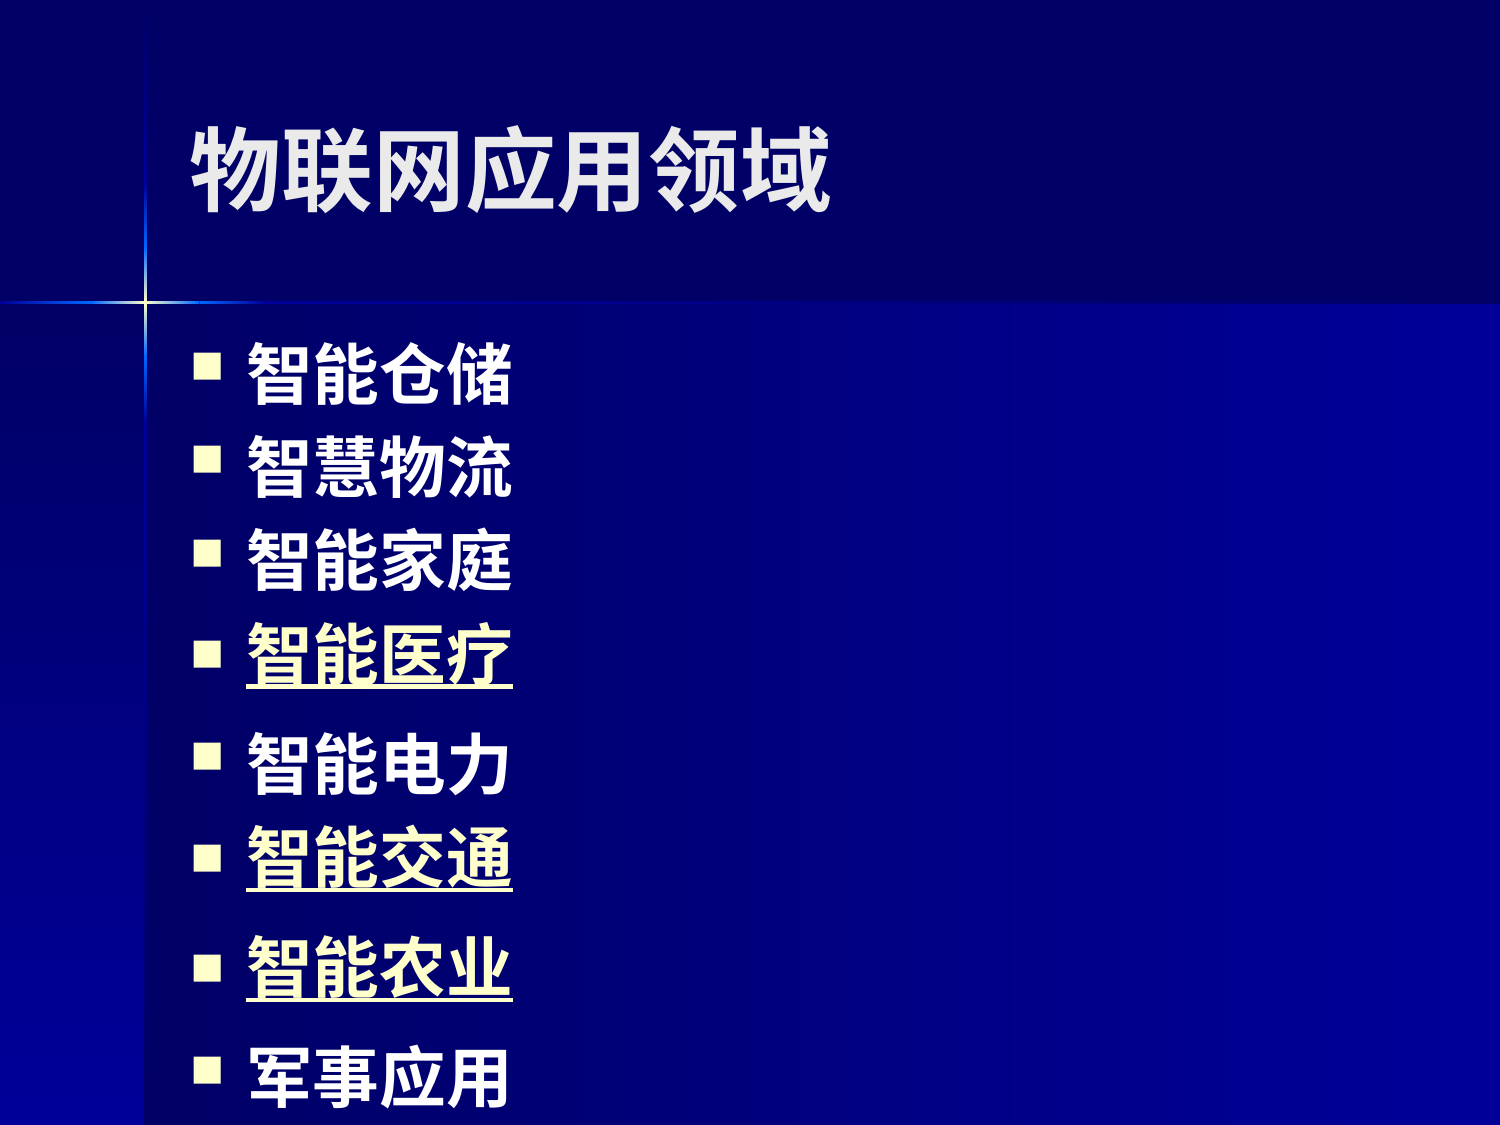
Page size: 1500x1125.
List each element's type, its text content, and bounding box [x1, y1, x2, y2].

list 智能仓储 智慧物流 智能家庭 智能医疗 智能电力 智能交通 智能农业 军事应用 [174, 324, 1413, 1000]
title 物联网应用领域 [174, 50, 1413, 285]
